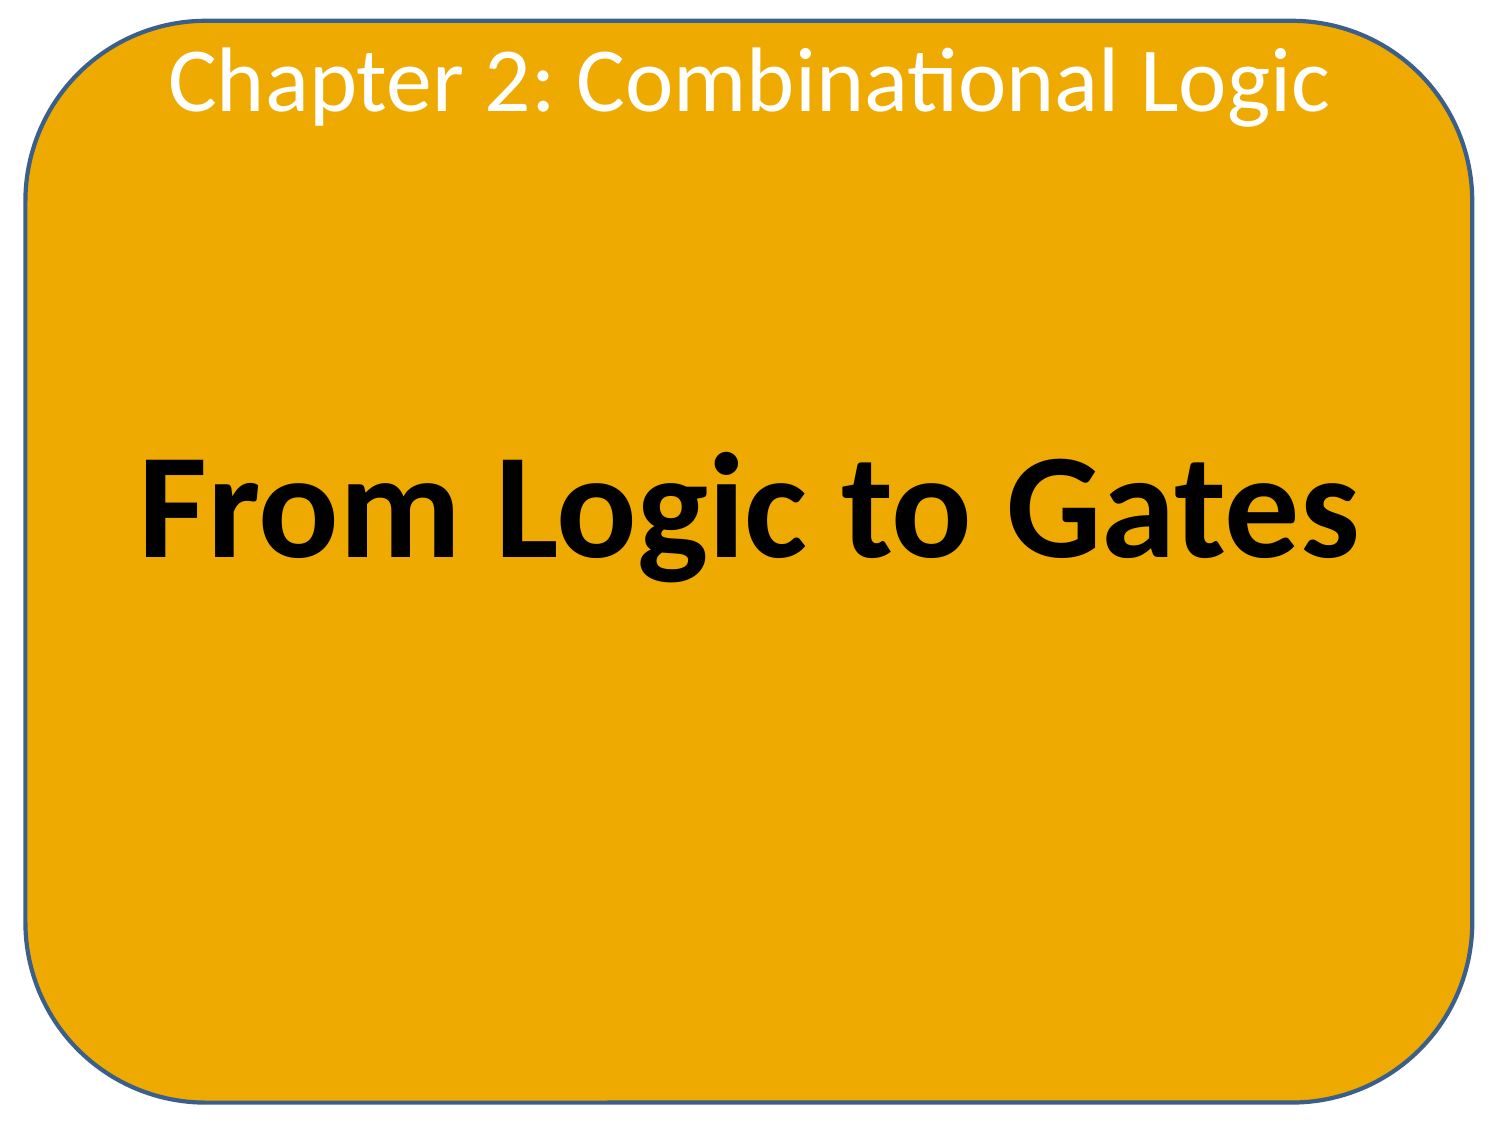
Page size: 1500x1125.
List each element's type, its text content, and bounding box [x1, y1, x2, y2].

text_box From Logic to Gates [0, 399, 1500, 663]
text_box Chapter 2: Combinational Logic [0, 12, 1500, 138]
